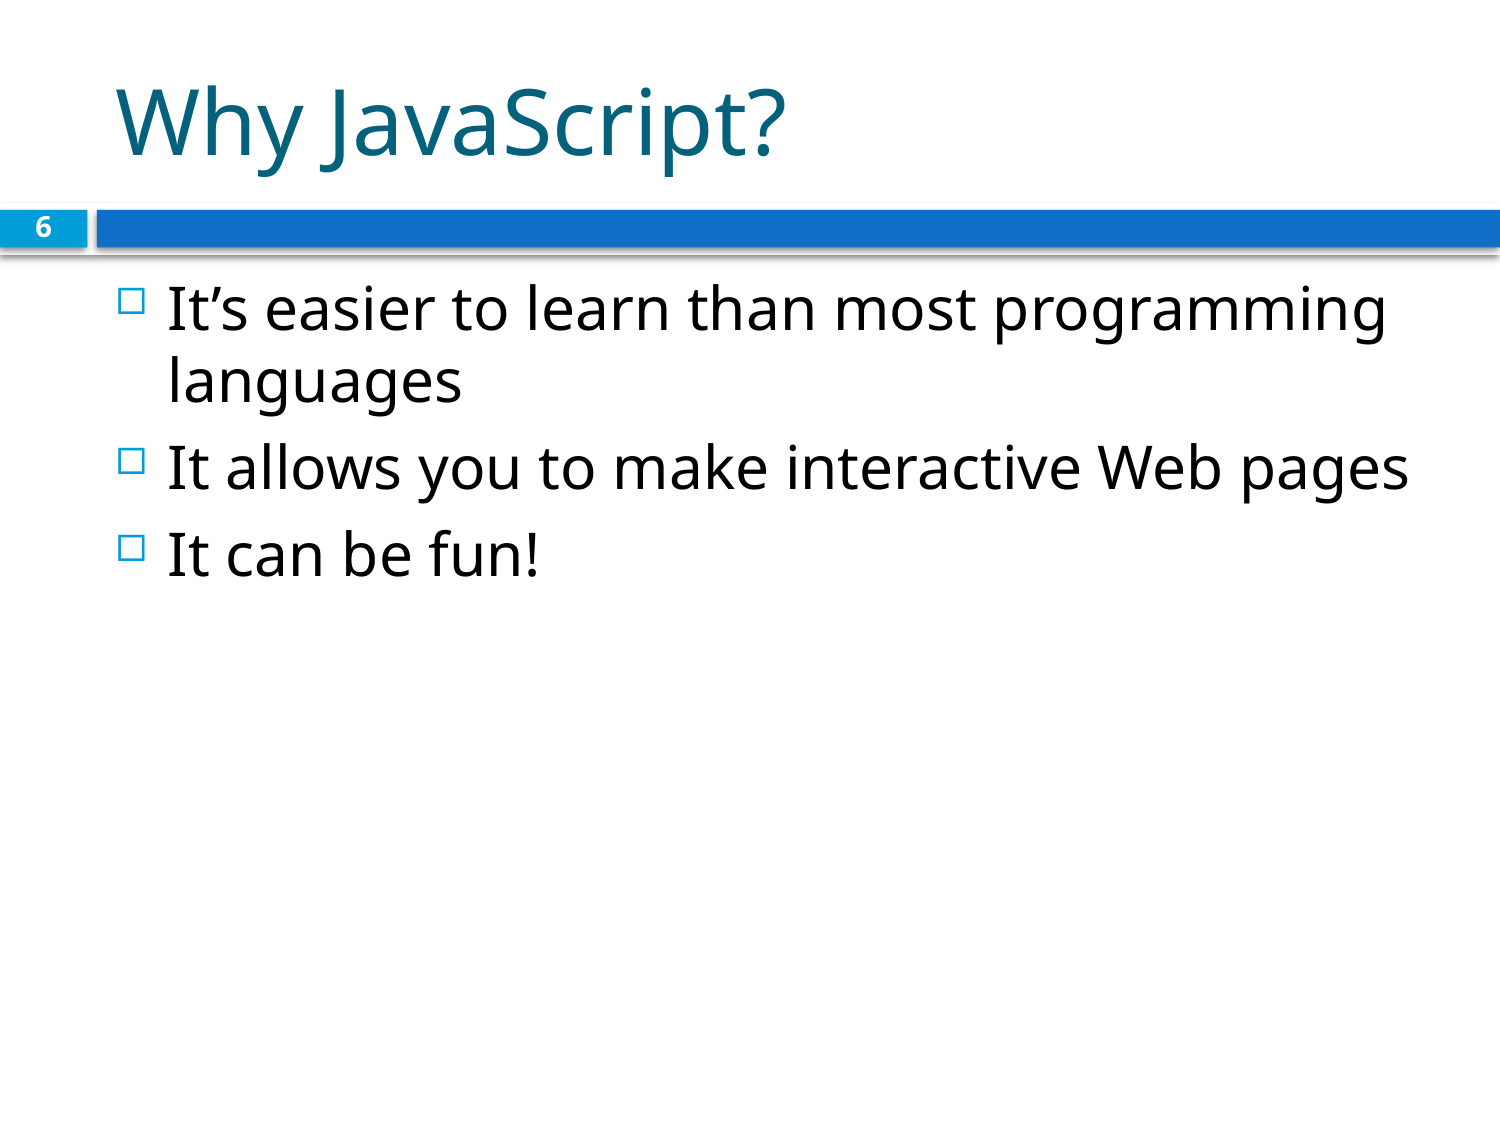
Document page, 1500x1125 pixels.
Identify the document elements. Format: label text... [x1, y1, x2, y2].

slide_number 6 [0, 208, 88, 249]
title Why JavaScript? [100, 37, 1439, 201]
list It’s easier to learn than most programming languages It allows you to make interactive Web pages It can be fun! [100, 262, 1439, 1006]
